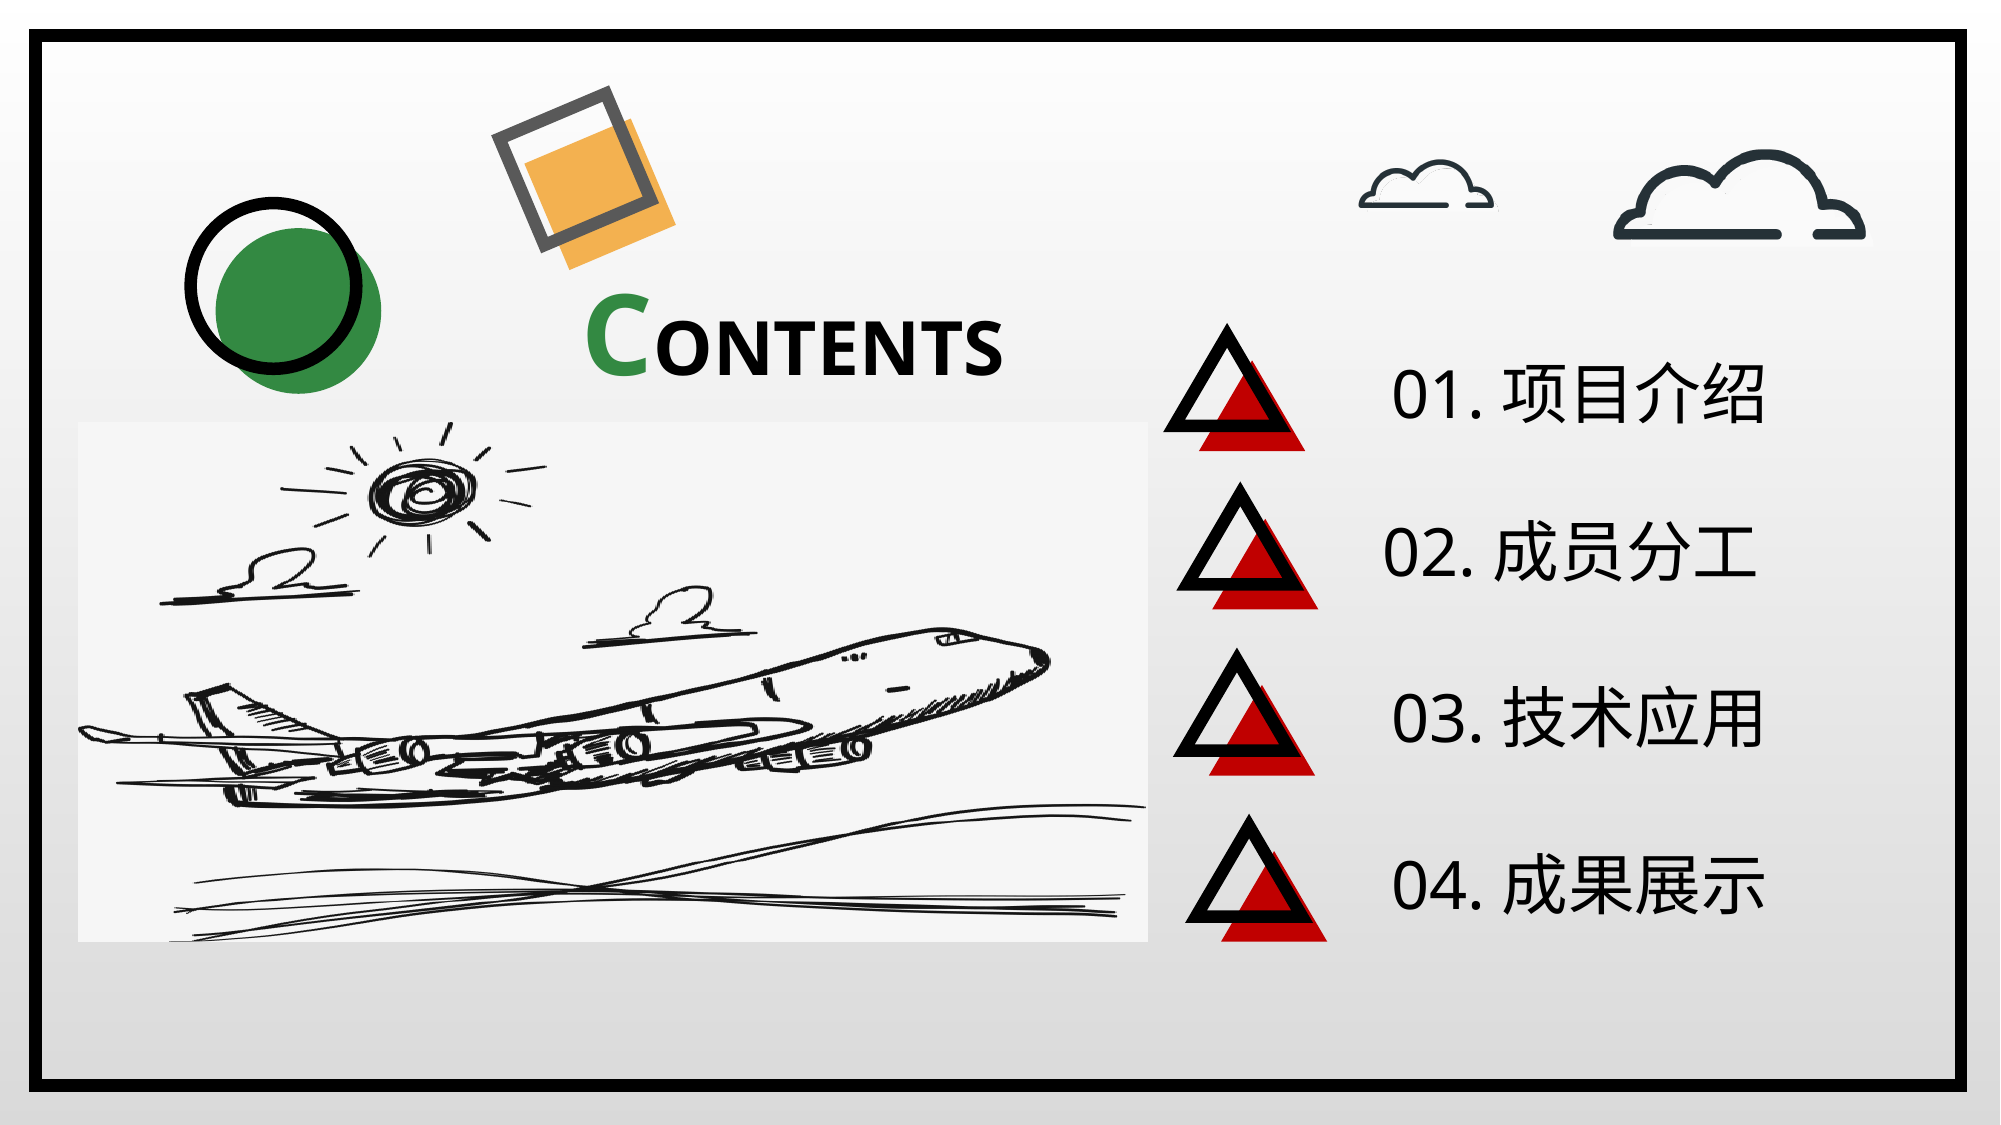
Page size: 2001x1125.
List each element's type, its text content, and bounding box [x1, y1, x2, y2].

text_box [1172, 333, 1283, 427]
text_box [1185, 491, 1296, 586]
text_box [35, 35, 1962, 1087]
text_box [498, 92, 647, 247]
text_box [1207, 682, 1317, 777]
text_box CONTENTS [566, 187, 1213, 405]
text_box [1219, 848, 1330, 943]
picture [1339, 145, 1513, 225]
text_box 01.项目介绍 [1376, 344, 1965, 439]
text_box [1182, 657, 1292, 752]
text_box 04.成果展示 [1376, 835, 1965, 930]
text_box [1194, 824, 1305, 918]
text_box [1197, 358, 1308, 453]
picture [1578, 122, 1901, 271]
text_box 02.成员分工 [1367, 502, 1956, 598]
text_box [1210, 516, 1321, 611]
picture [78, 422, 1148, 942]
text_box 03.技术应用 [1376, 668, 1965, 764]
text_box [189, 202, 358, 370]
